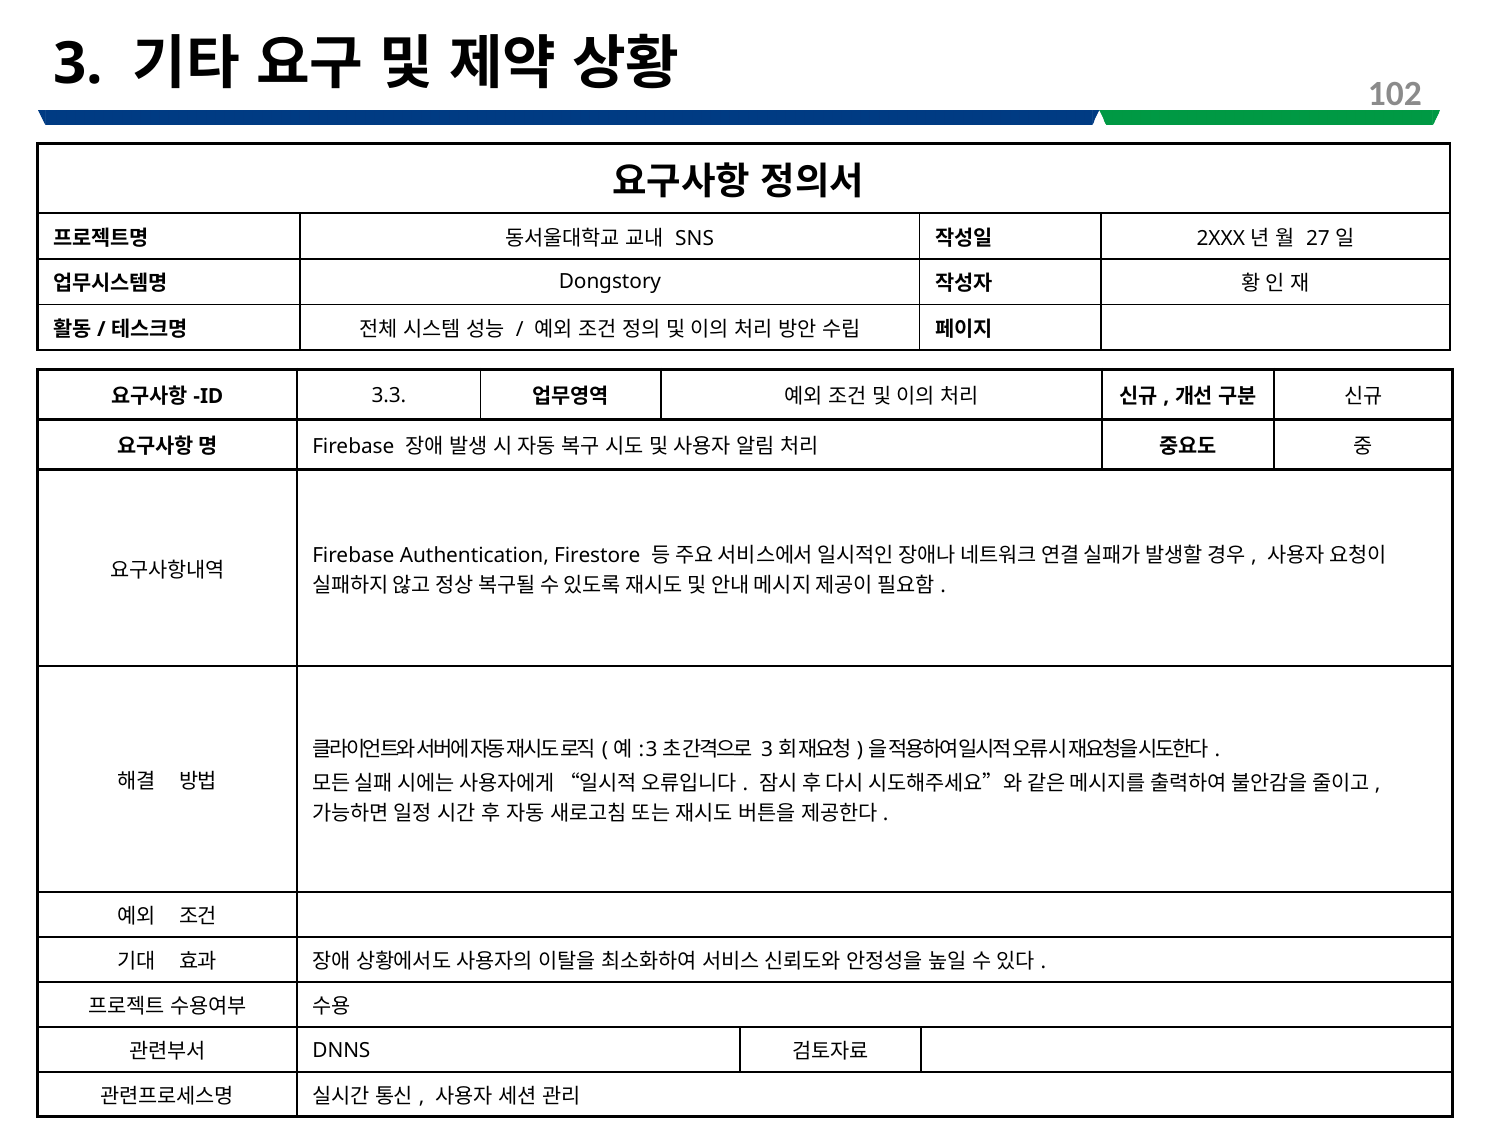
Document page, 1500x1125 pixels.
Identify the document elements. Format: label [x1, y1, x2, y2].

table_header [298, 371, 480, 418]
table_cell [301, 305, 919, 349]
slide_number [1193, 61, 1437, 121]
table_cell [39, 305, 299, 349]
table_cell [920, 305, 1100, 349]
table_cell [298, 667, 1451, 891]
table_cell [39, 421, 296, 468]
table_cell [920, 260, 1100, 304]
table_cell [39, 667, 296, 891]
table_cell [301, 260, 919, 304]
table_cell [39, 1028, 296, 1071]
table_cell [1102, 260, 1449, 304]
table_cell [1102, 214, 1449, 258]
table_cell [39, 983, 296, 1026]
table_header [1103, 371, 1273, 418]
table_cell [39, 214, 299, 258]
table_header [481, 371, 660, 418]
table_cell [298, 893, 1451, 936]
table_cell [298, 1028, 739, 1071]
table_cell [298, 938, 1451, 981]
table_header [39, 145, 1449, 212]
table_cell [298, 421, 1101, 468]
table_cell [920, 214, 1100, 258]
table_header [39, 371, 296, 418]
table_header [662, 371, 1101, 418]
table_cell [39, 471, 296, 665]
table_cell [298, 1073, 1451, 1115]
table_cell [39, 893, 296, 936]
title [38, 31, 843, 97]
table_cell [741, 1028, 920, 1071]
table_cell [1102, 305, 1449, 349]
picture [38, 110, 1440, 125]
table_cell [39, 1073, 296, 1115]
table_cell [298, 983, 1451, 1026]
table_cell [922, 1028, 1451, 1071]
table_cell [39, 938, 296, 981]
table_cell [1103, 421, 1273, 468]
table_cell [1275, 421, 1451, 468]
table_cell [301, 214, 919, 258]
table_cell [39, 260, 299, 304]
table_cell [298, 471, 1451, 665]
table_header [1275, 371, 1451, 418]
